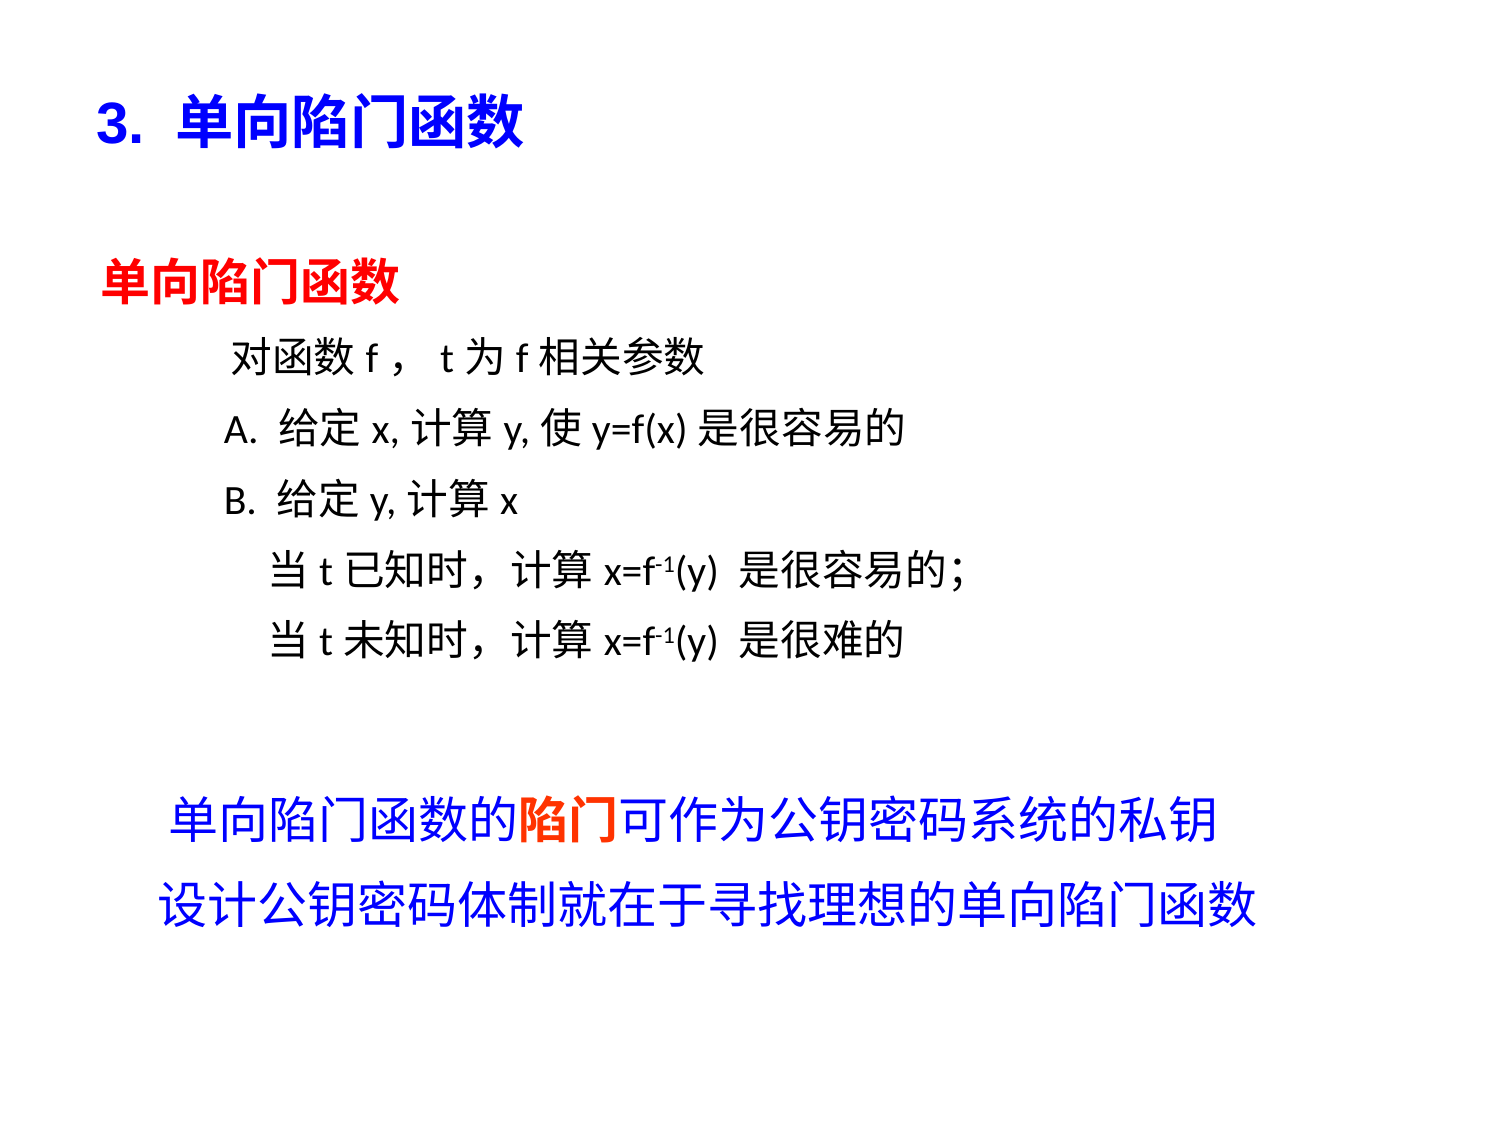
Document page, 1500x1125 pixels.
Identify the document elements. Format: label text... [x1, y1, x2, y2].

text_box 3. 单向陷门函数 [81, 77, 540, 163]
list 单向陷门函数 对函数f，t为f相关参数 A. 给定x,计算y,使y=f(x)是很容易的 B. 给定y,计算x 当t已知时，计算x=f-1(y) 是很容易的； 当t未知时，计算x=f-1(y) 是很难的 单向陷门函数的陷门可作为公钥密码系统的私钥 设计公钥密码体制就在于寻找理想的单向陷门函数 [84, 227, 1401, 1002]
